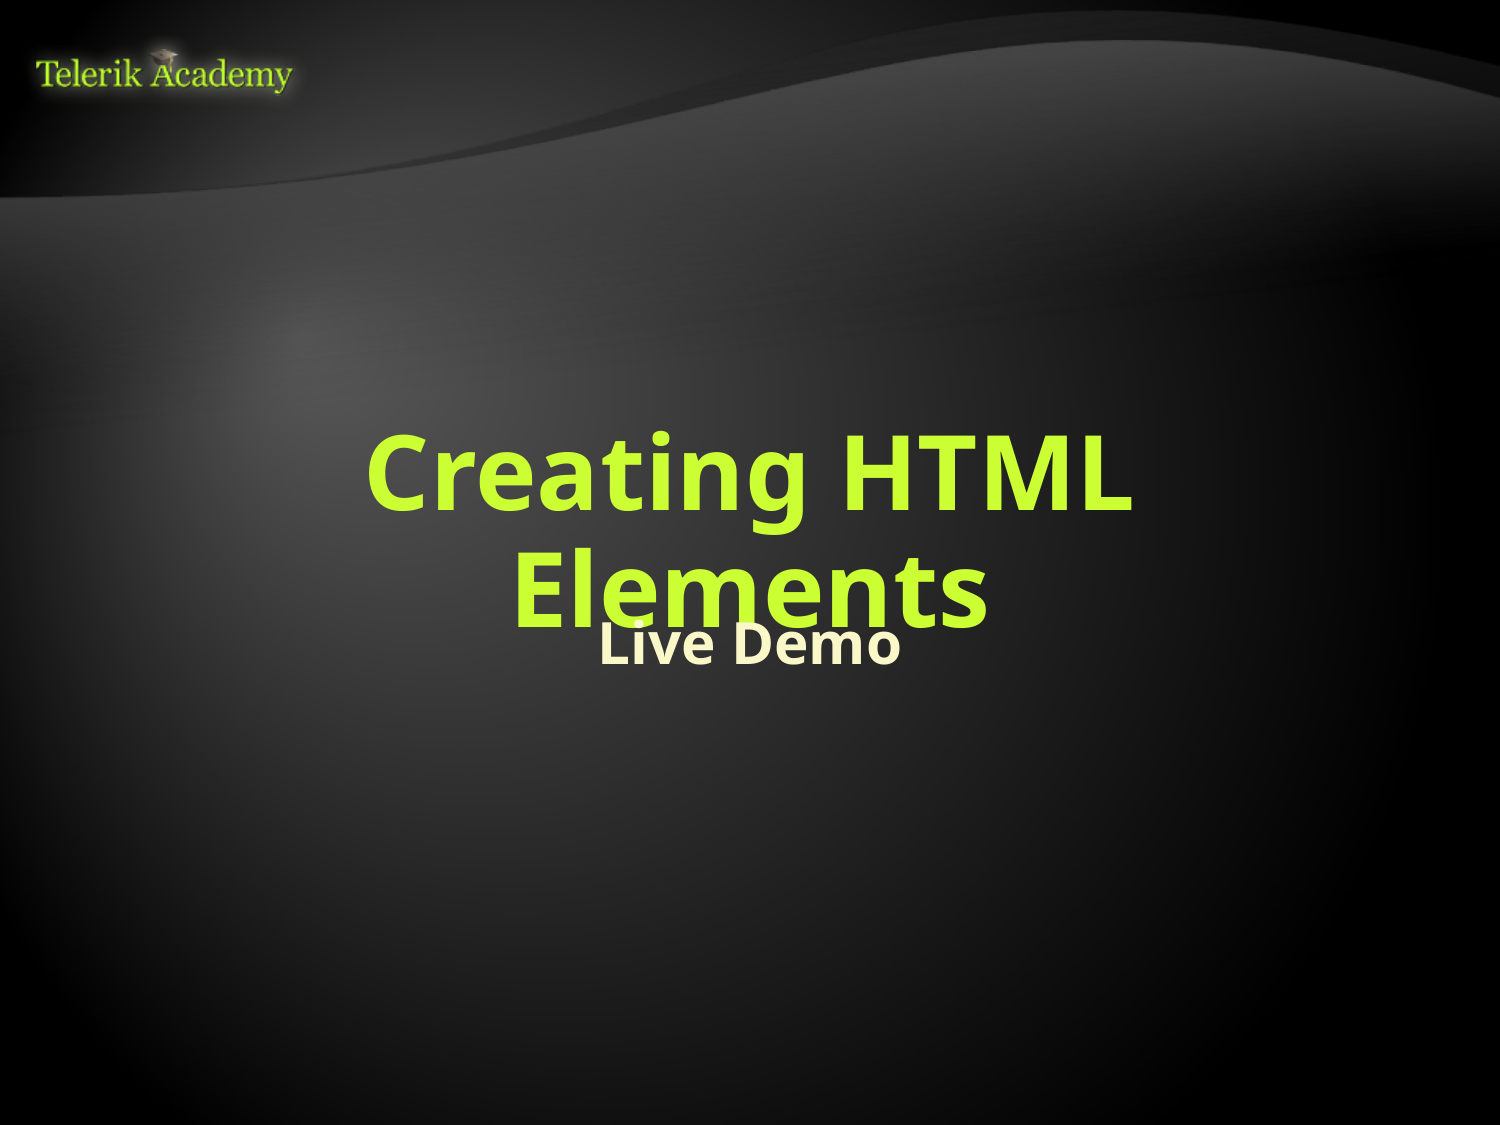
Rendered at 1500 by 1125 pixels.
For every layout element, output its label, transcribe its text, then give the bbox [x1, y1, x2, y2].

subtitle Live Demo [99, 594, 1400, 688]
picture [0, 0, 1500, 1125]
title Creating HTML Elements [99, 474, 1400, 588]
